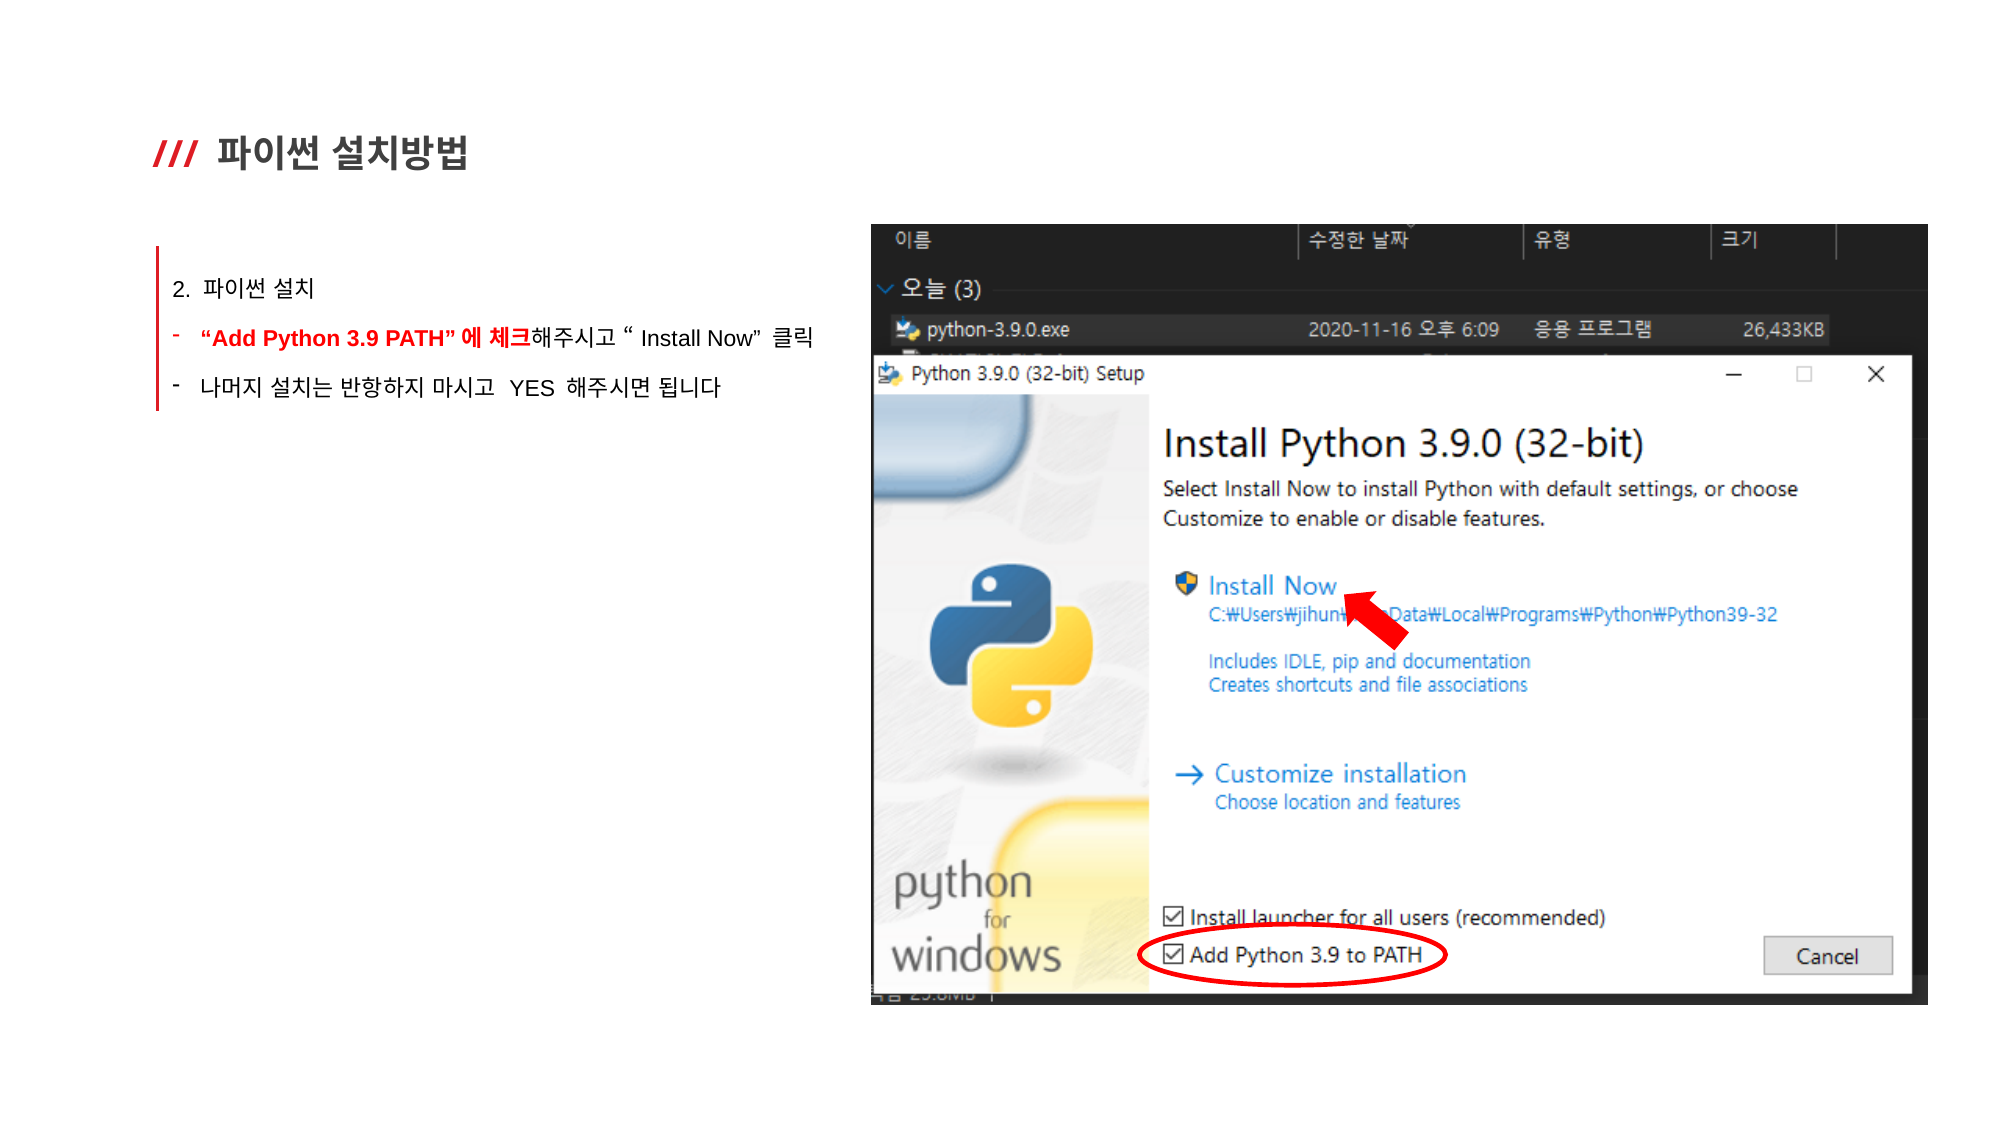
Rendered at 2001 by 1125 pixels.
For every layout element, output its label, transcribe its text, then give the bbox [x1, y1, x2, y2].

title /// 파이썬 설치방법 [137, 119, 1863, 193]
picture [871, 224, 1928, 1005]
table_header 2. 파이썬 설치 “Add Python 3.9 PATH”에 체크해주시고 “Install Now” 클릭 나머지 설치는 반항하지 마시고 YES 해주시면 됩니다 [159, 246, 871, 411]
